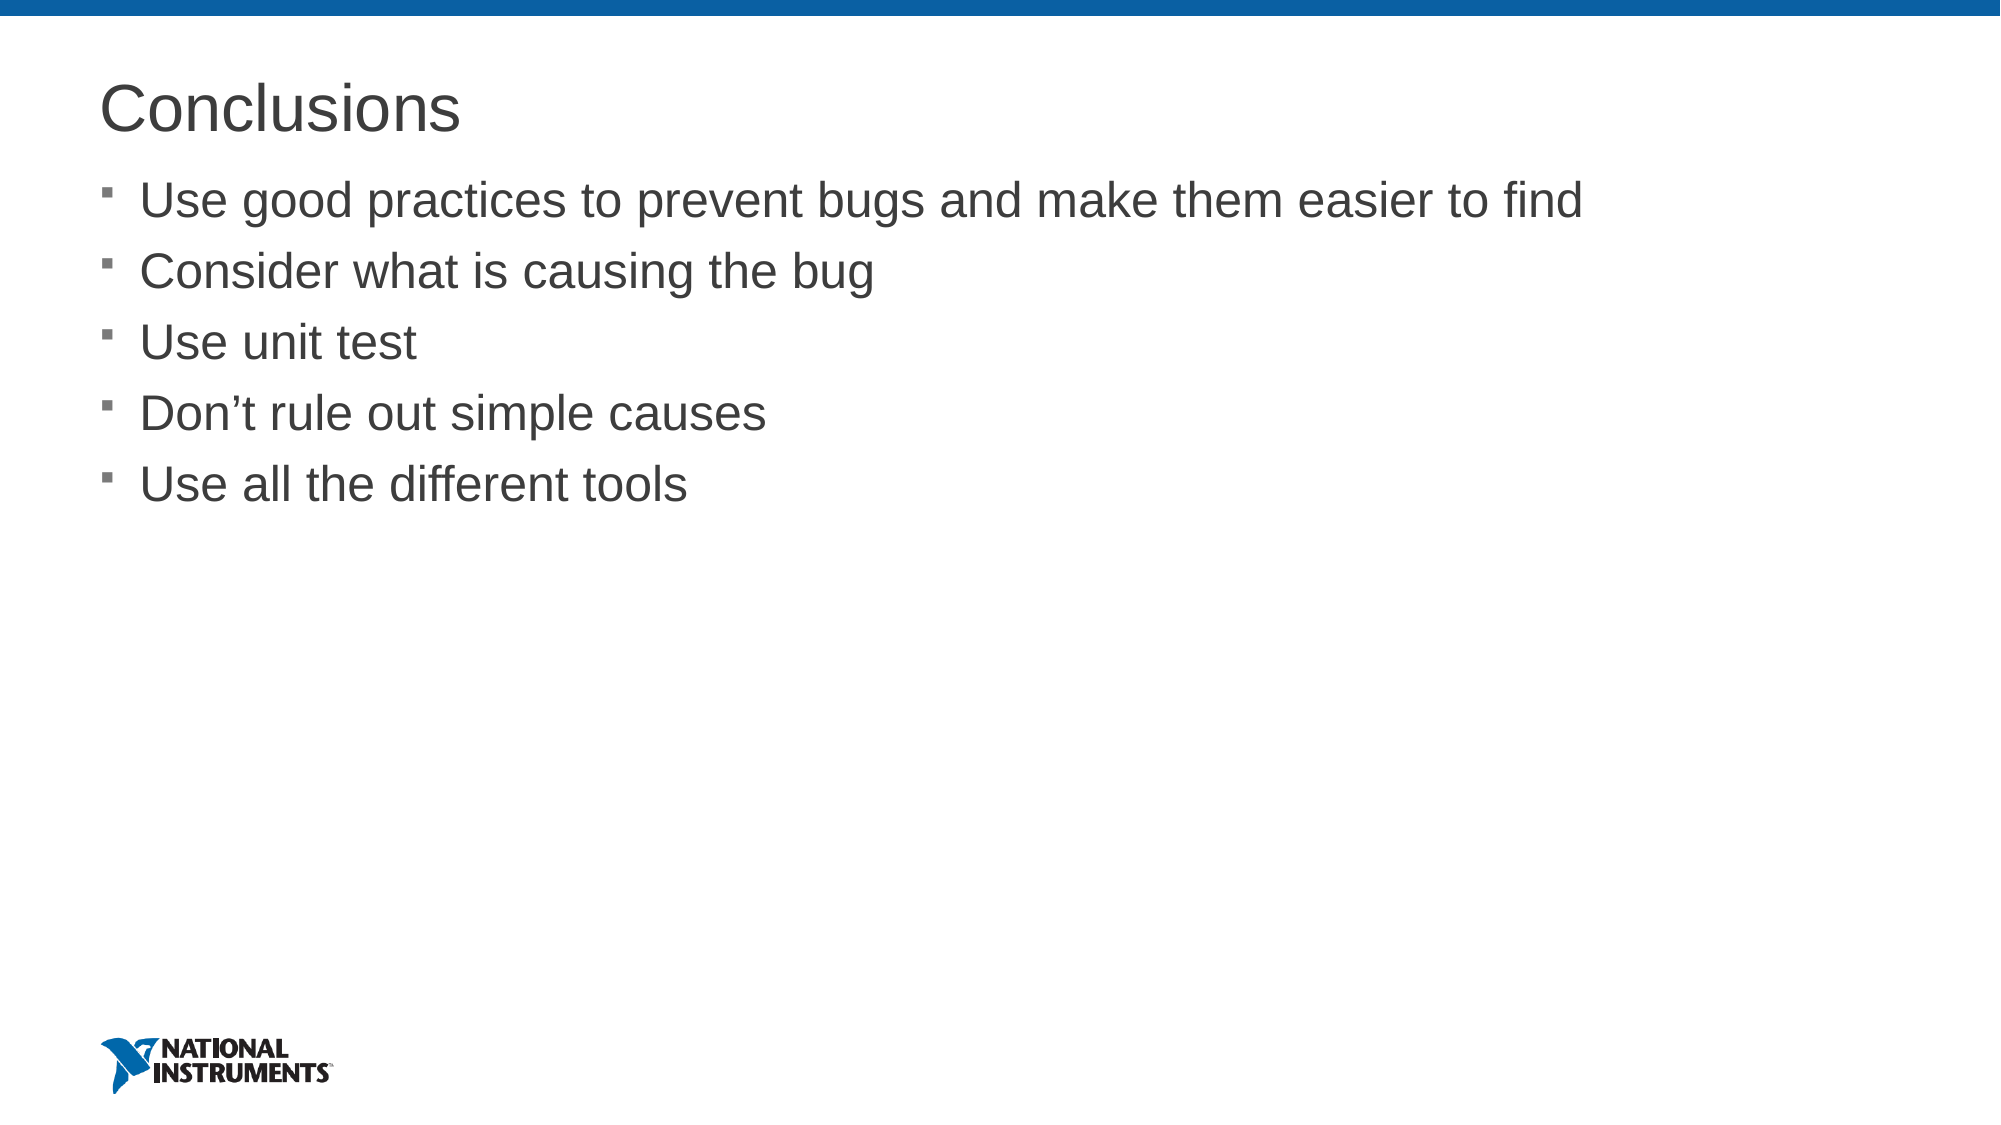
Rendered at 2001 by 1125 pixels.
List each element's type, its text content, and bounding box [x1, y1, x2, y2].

list Use good practices to prevent bugs and make them easier to find Consider what is causing the bug Use unit test Don’t rule out simple causes Use all the different tools [99, 159, 1900, 964]
title Conclusions [99, 60, 1900, 159]
